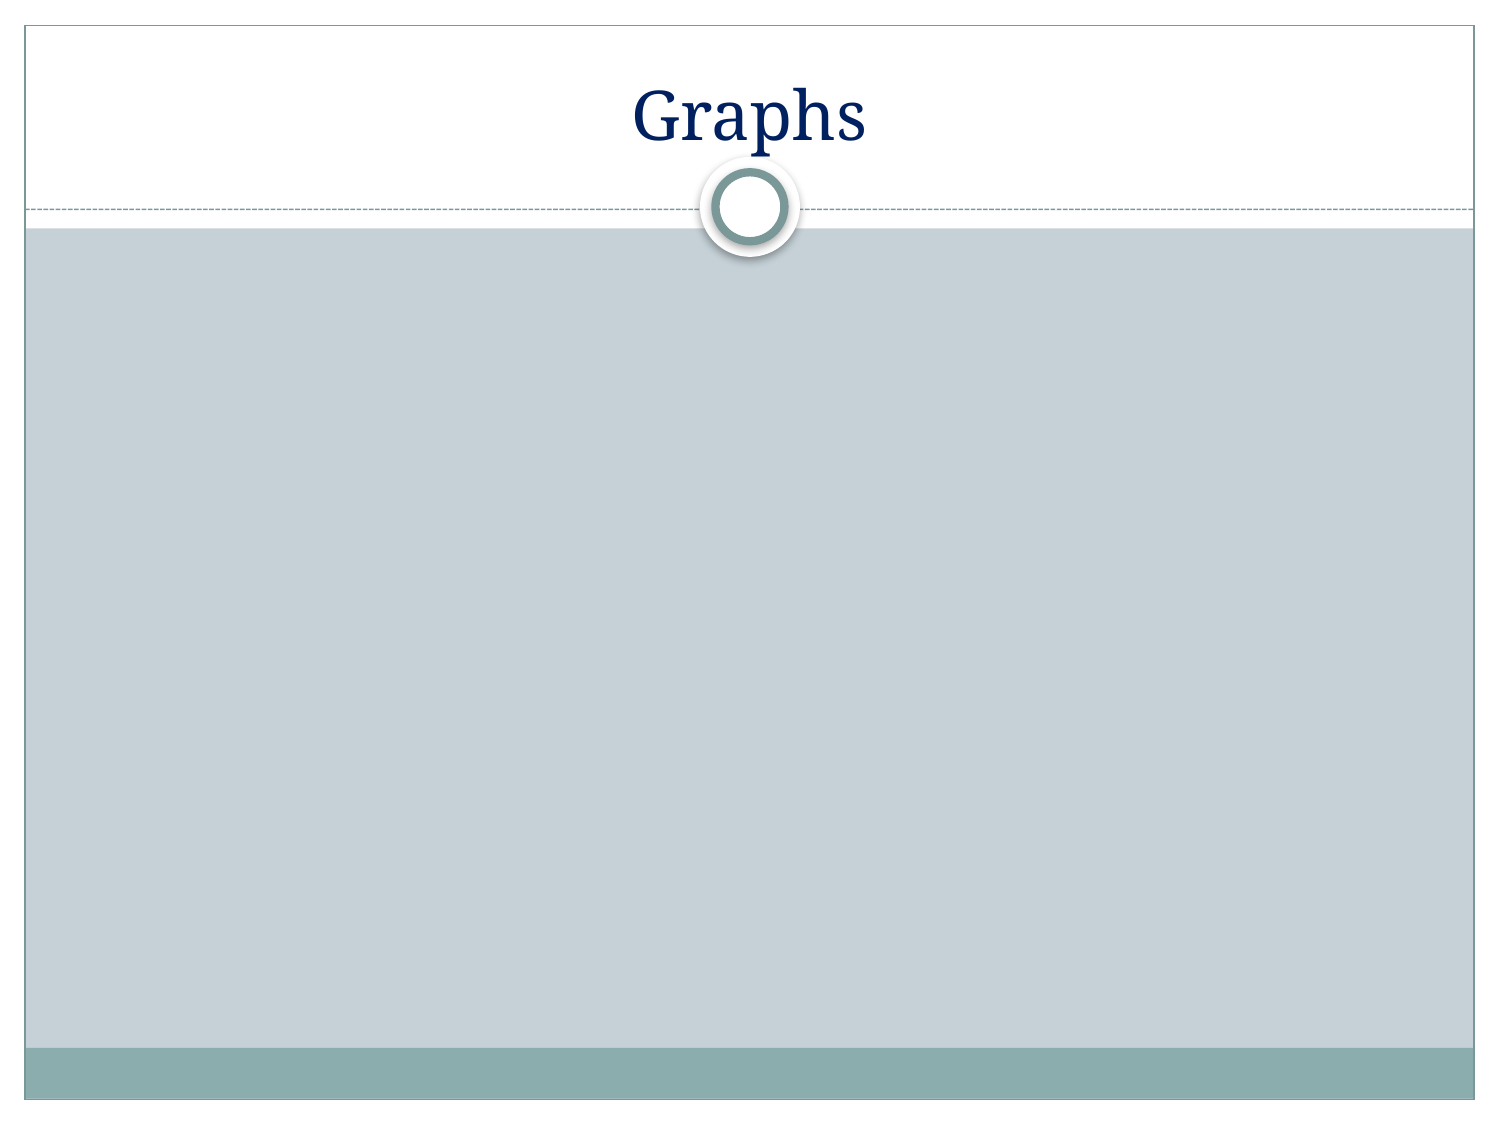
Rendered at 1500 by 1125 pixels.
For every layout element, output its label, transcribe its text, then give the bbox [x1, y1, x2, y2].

title Graphs [49, 37, 1450, 162]
